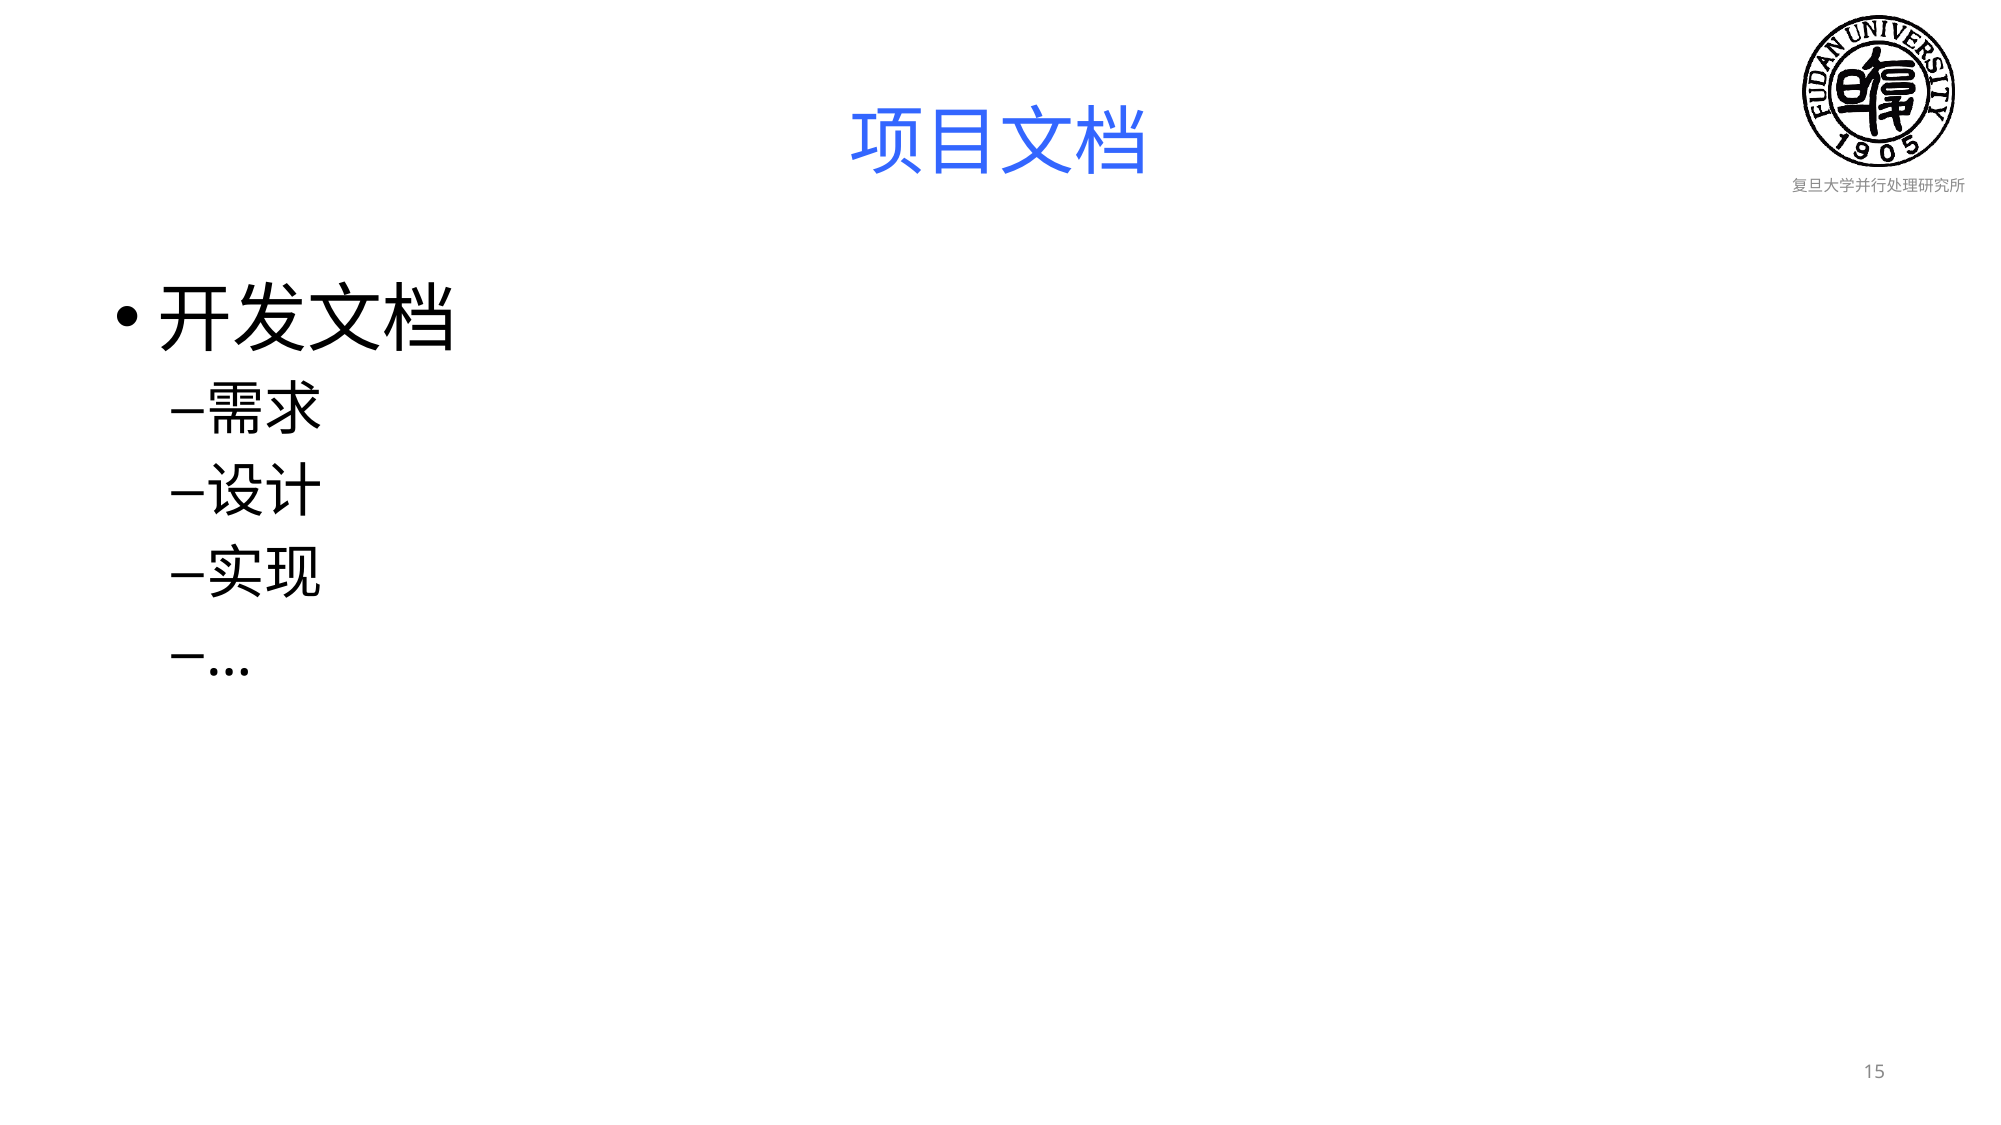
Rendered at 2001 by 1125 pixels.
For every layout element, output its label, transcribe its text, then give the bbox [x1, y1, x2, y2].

title 项目文档 [99, 45, 1900, 233]
picture [1802, 15, 1955, 166]
footer 复旦大学并行处理研究所 [1725, 166, 2000, 205]
slide_number 15 [1433, 1042, 1900, 1103]
list 开发文档 需求 设计 实现 … [99, 262, 1900, 1005]
